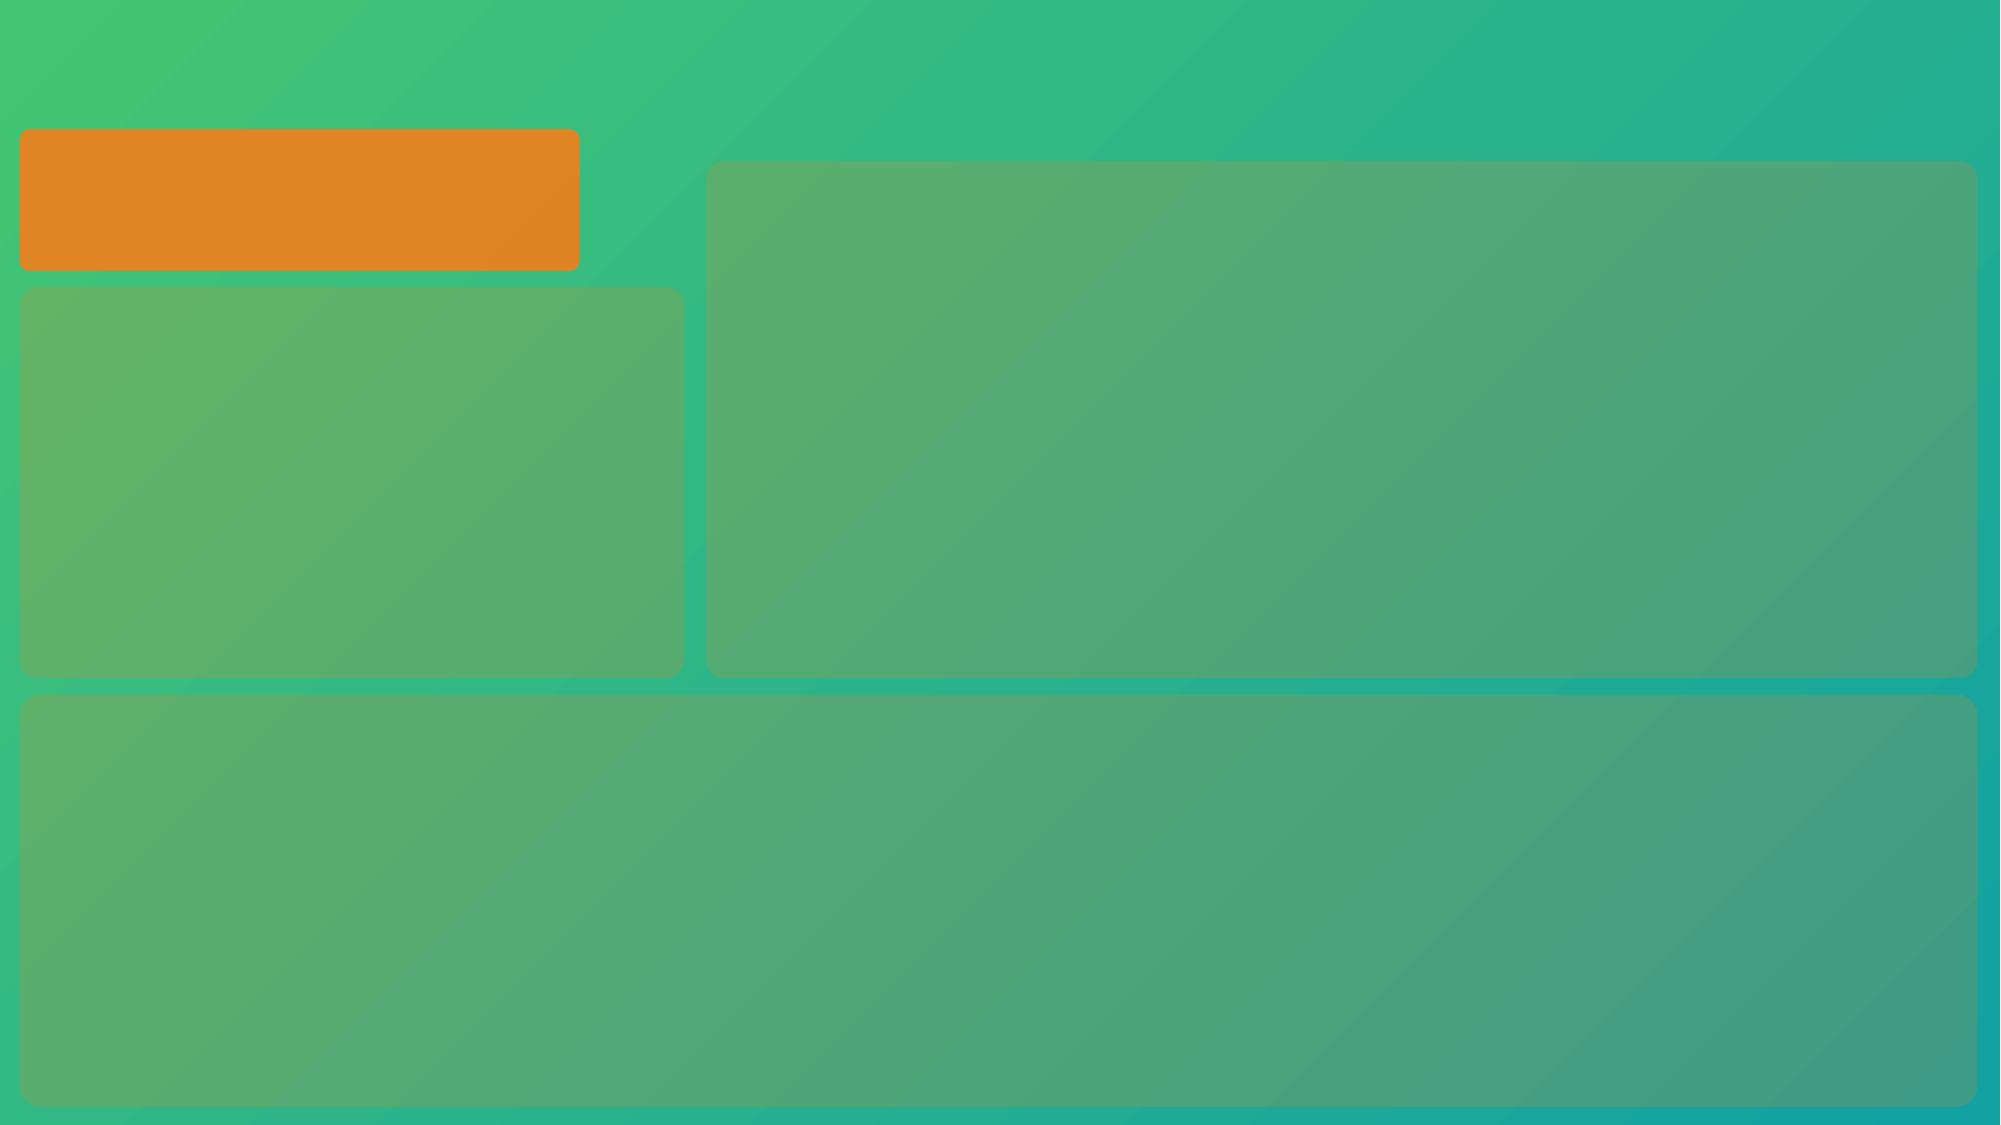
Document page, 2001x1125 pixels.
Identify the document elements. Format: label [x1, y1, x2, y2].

text_box [18, 693, 1979, 1108]
text_box [18, 128, 581, 272]
text_box [18, 286, 685, 679]
text_box [0, 0, 2000, 1125]
text_box [705, 159, 1979, 679]
